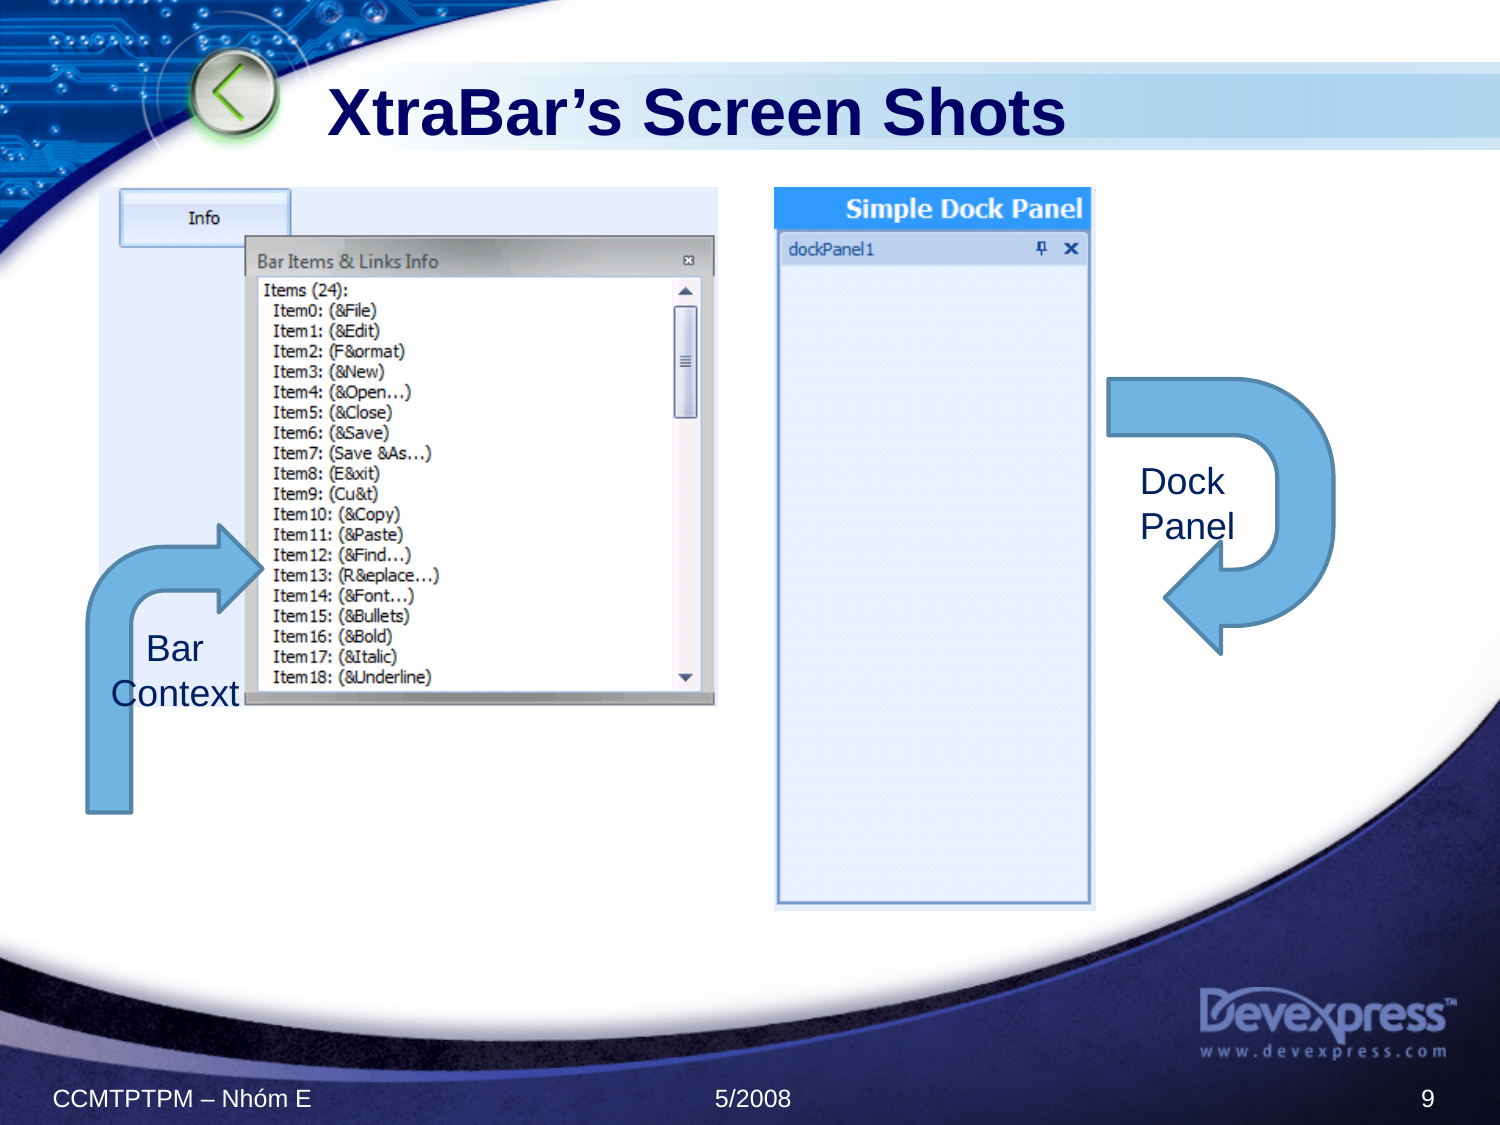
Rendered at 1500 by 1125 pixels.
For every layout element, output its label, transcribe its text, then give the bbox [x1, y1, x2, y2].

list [774, 187, 1096, 912]
slide_number 9 [1099, 1074, 1451, 1113]
picture [0, 0, 1500, 1125]
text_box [1108, 378, 1334, 655]
slide_number 5/2008 [699, 1074, 1051, 1113]
title XtraBar’s Screen Shots [312, 62, 1451, 156]
text_box Bar Context [85, 587, 134, 815]
